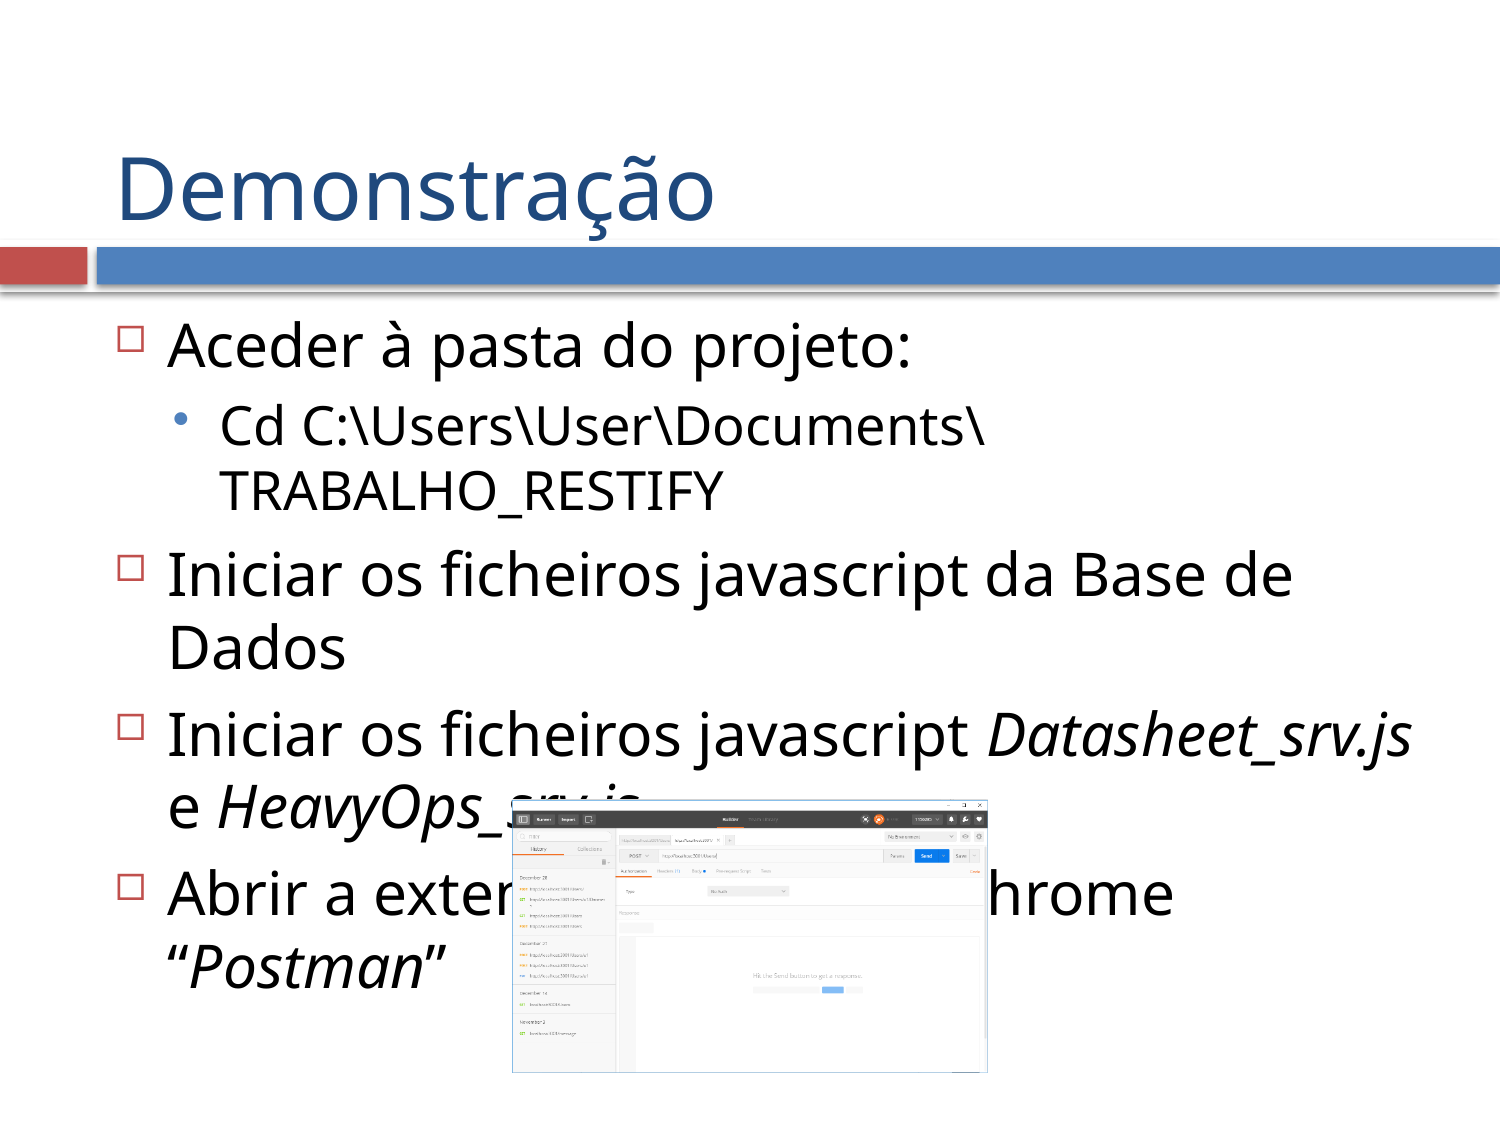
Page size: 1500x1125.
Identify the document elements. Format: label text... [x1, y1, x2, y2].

title Demonstração [99, 25, 1438, 246]
text_box Aceder à pasta do projeto: Cd C:\Users\User\Documents\TRABALHO_RESTIFY Iniciar os ficheiros javascript da Base de Dados Iniciar os ficheiros javascript Datasheet_srv.js e HeavyOps_srv.js Abrir a extensão do google Chrome “Postman” [99, 299, 1438, 1100]
picture [512, 799, 988, 1073]
